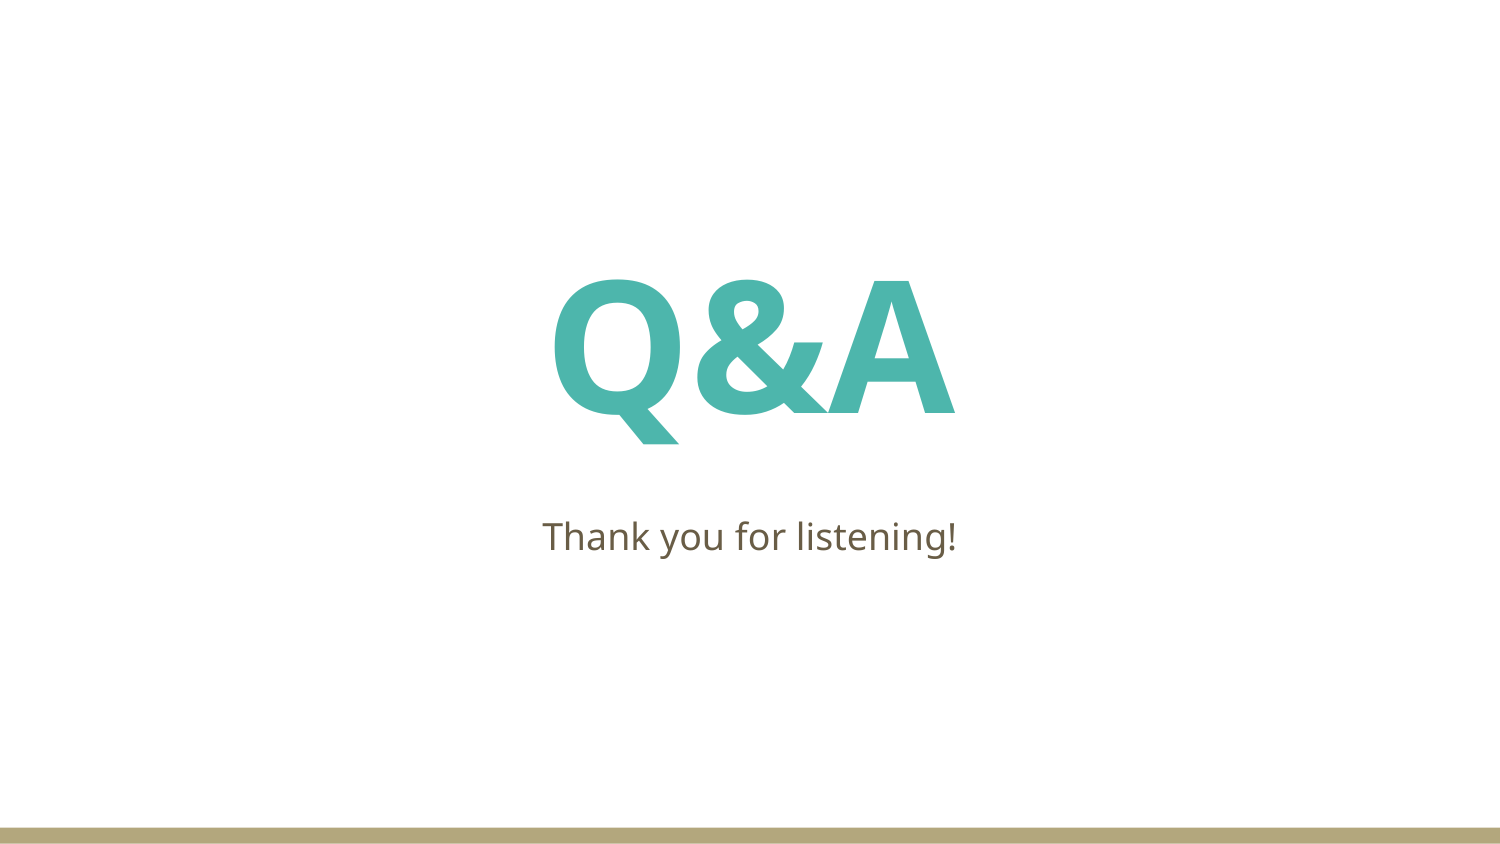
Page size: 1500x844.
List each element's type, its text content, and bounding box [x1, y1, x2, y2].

title Q&A [51, 214, 1449, 467]
list Thank you for listening! [51, 491, 1449, 668]
